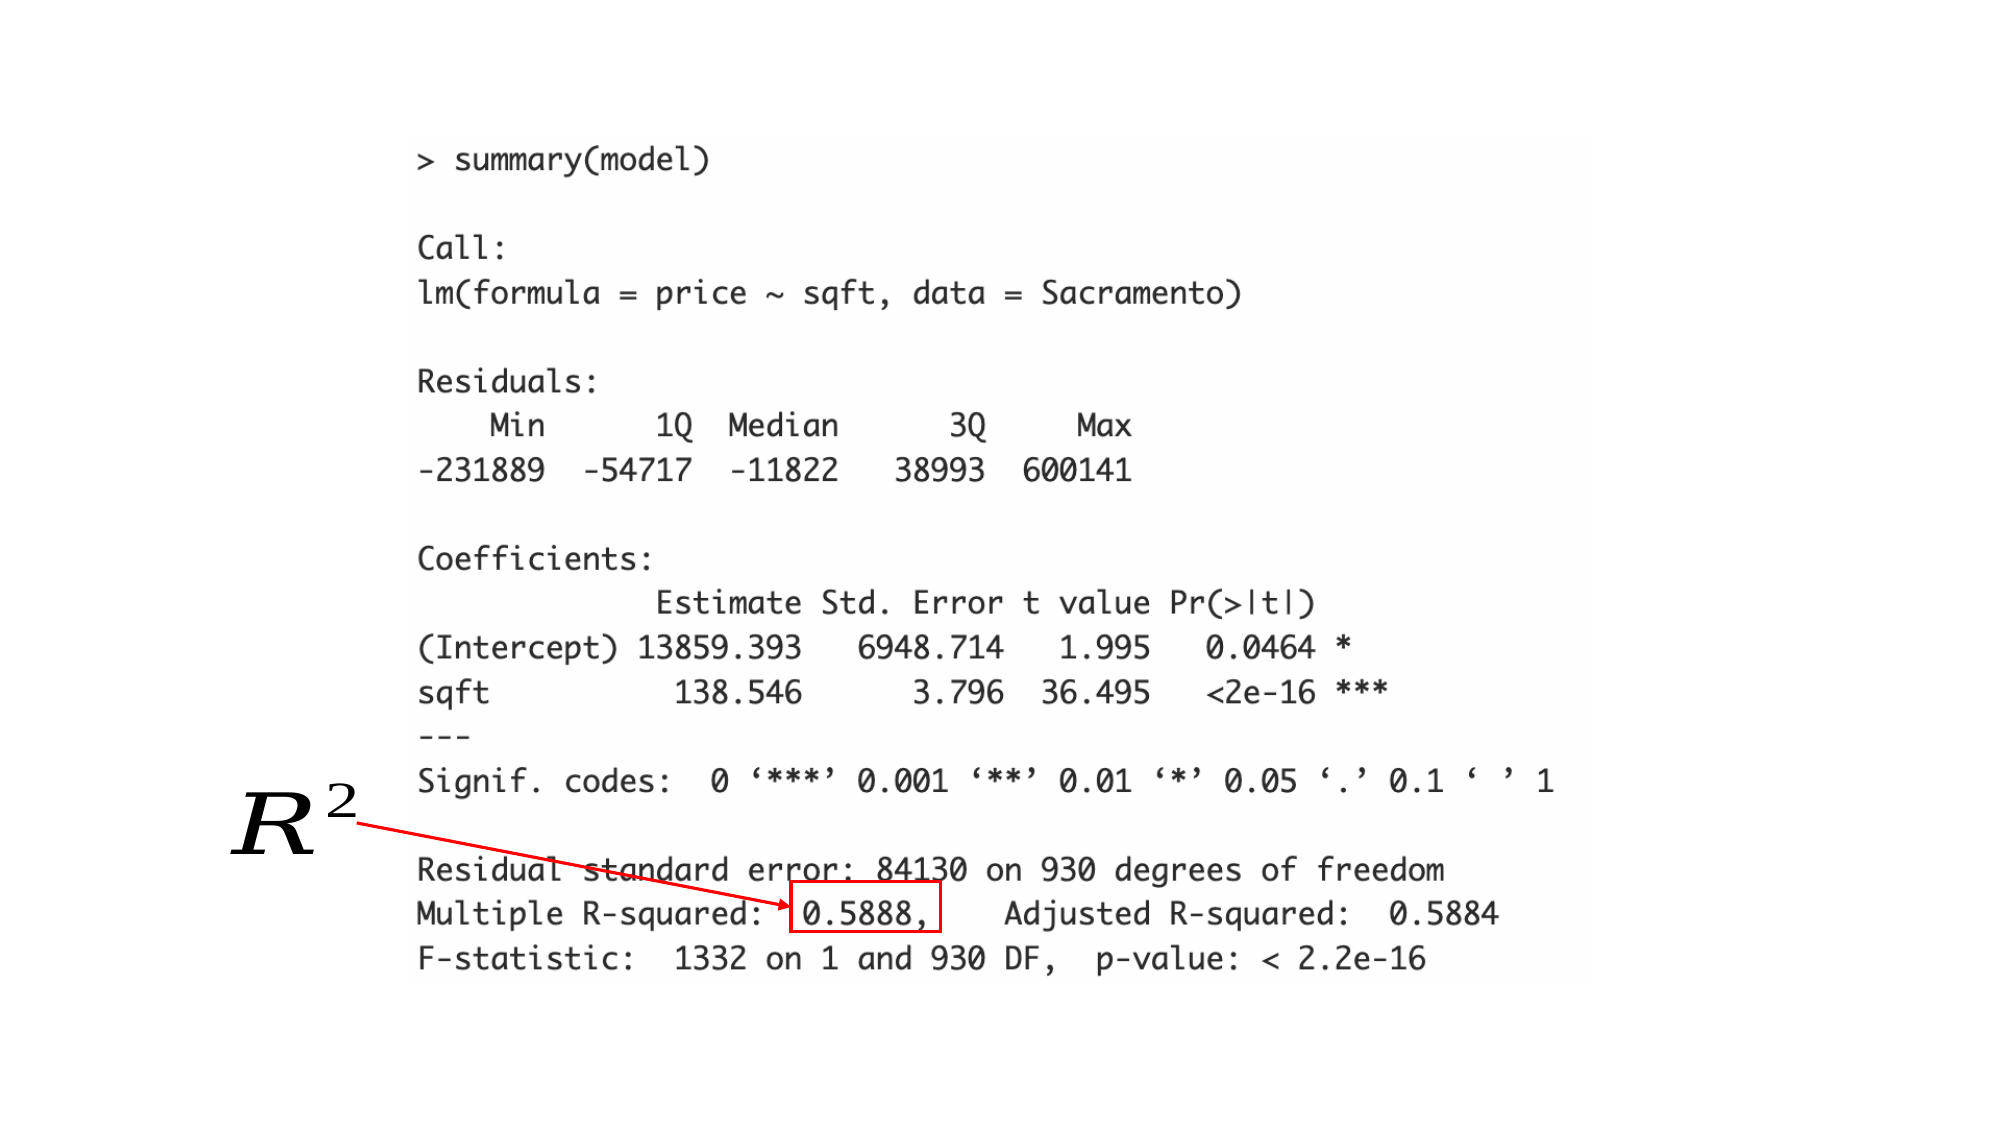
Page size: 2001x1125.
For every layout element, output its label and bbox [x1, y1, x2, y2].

picture [407, 141, 1593, 984]
text_box [356, 822, 792, 908]
